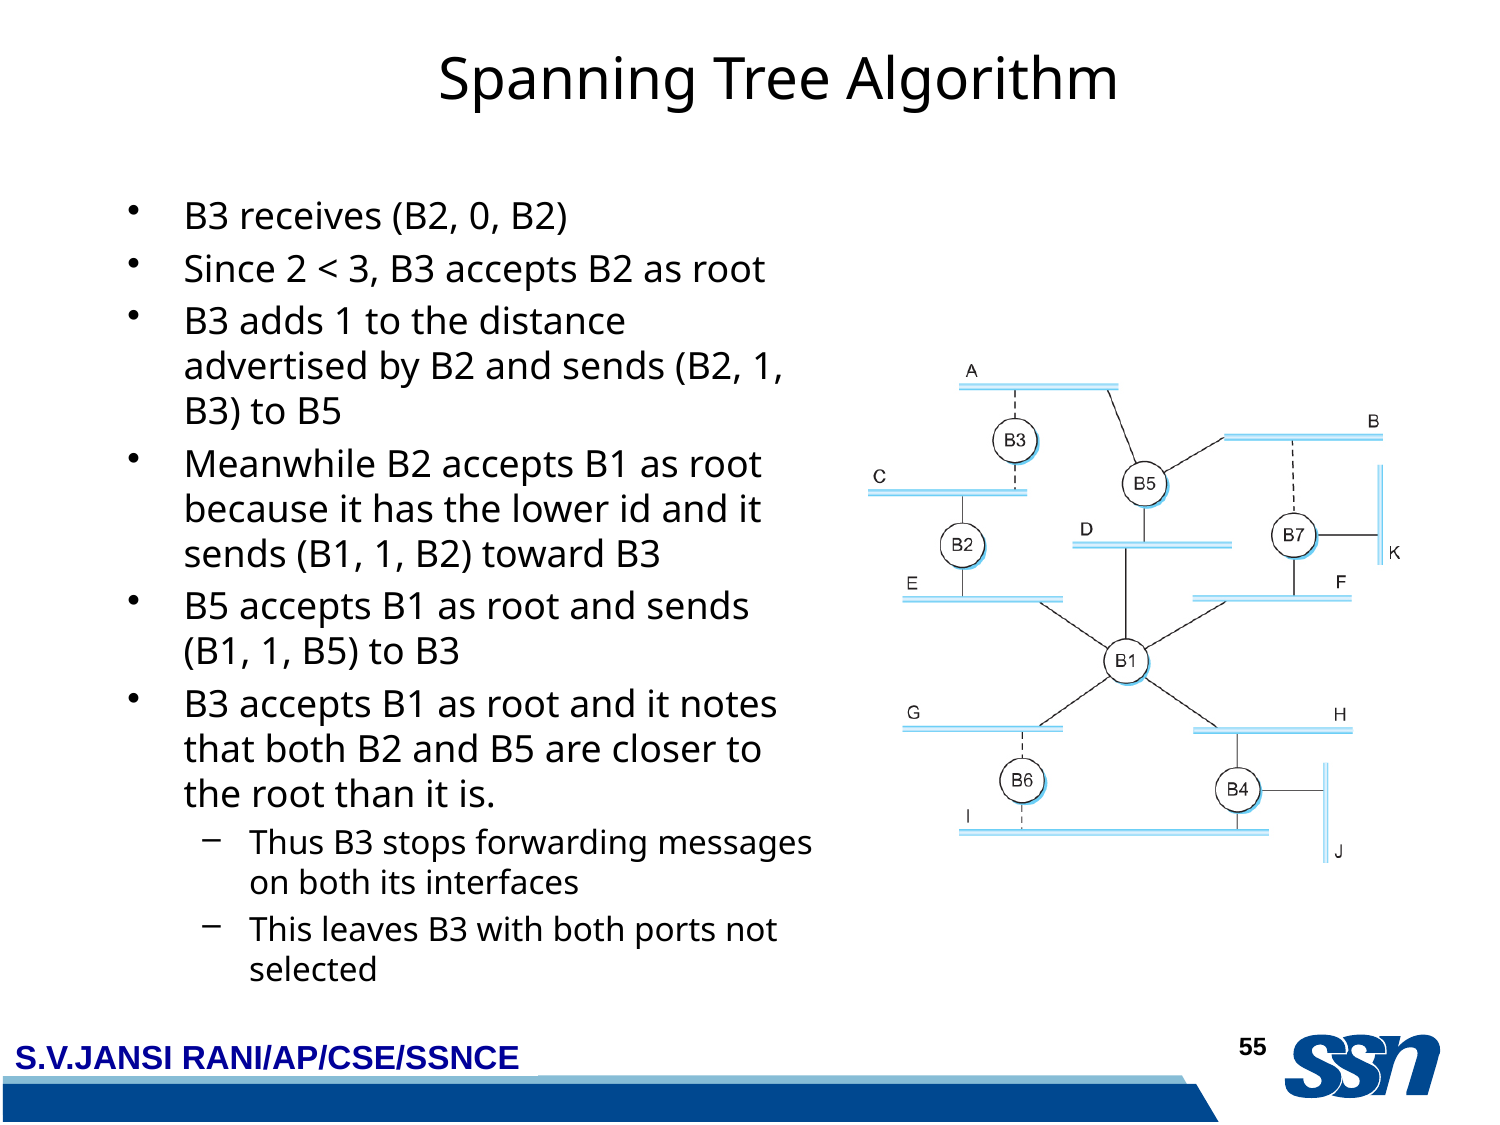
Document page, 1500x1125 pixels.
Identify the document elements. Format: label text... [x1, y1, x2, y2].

title Spanning Tree Algorithm [100, 17, 1460, 135]
list B3 receives (B2, 0, B2) Since 2 < 3, B3 accepts B2 as root B3 adds 1 to the distance advertised by B2 and sends (B2, 1, B3) to B5 Meanwhile B2 accepts B1 as root because it has the lower id and it sends (B1, 1, B2) toward B3 B5 accepts B1 as root and sends (B1, 1, B5) to B3 B3 accepts B1 as root and it notes that both B2 and B5 are closer to the root than it is. Thus B3 stops forwarding messages on both its interfaces This leaves B3 with both ports not selected [111, 184, 834, 1024]
picture [867, 361, 1400, 863]
